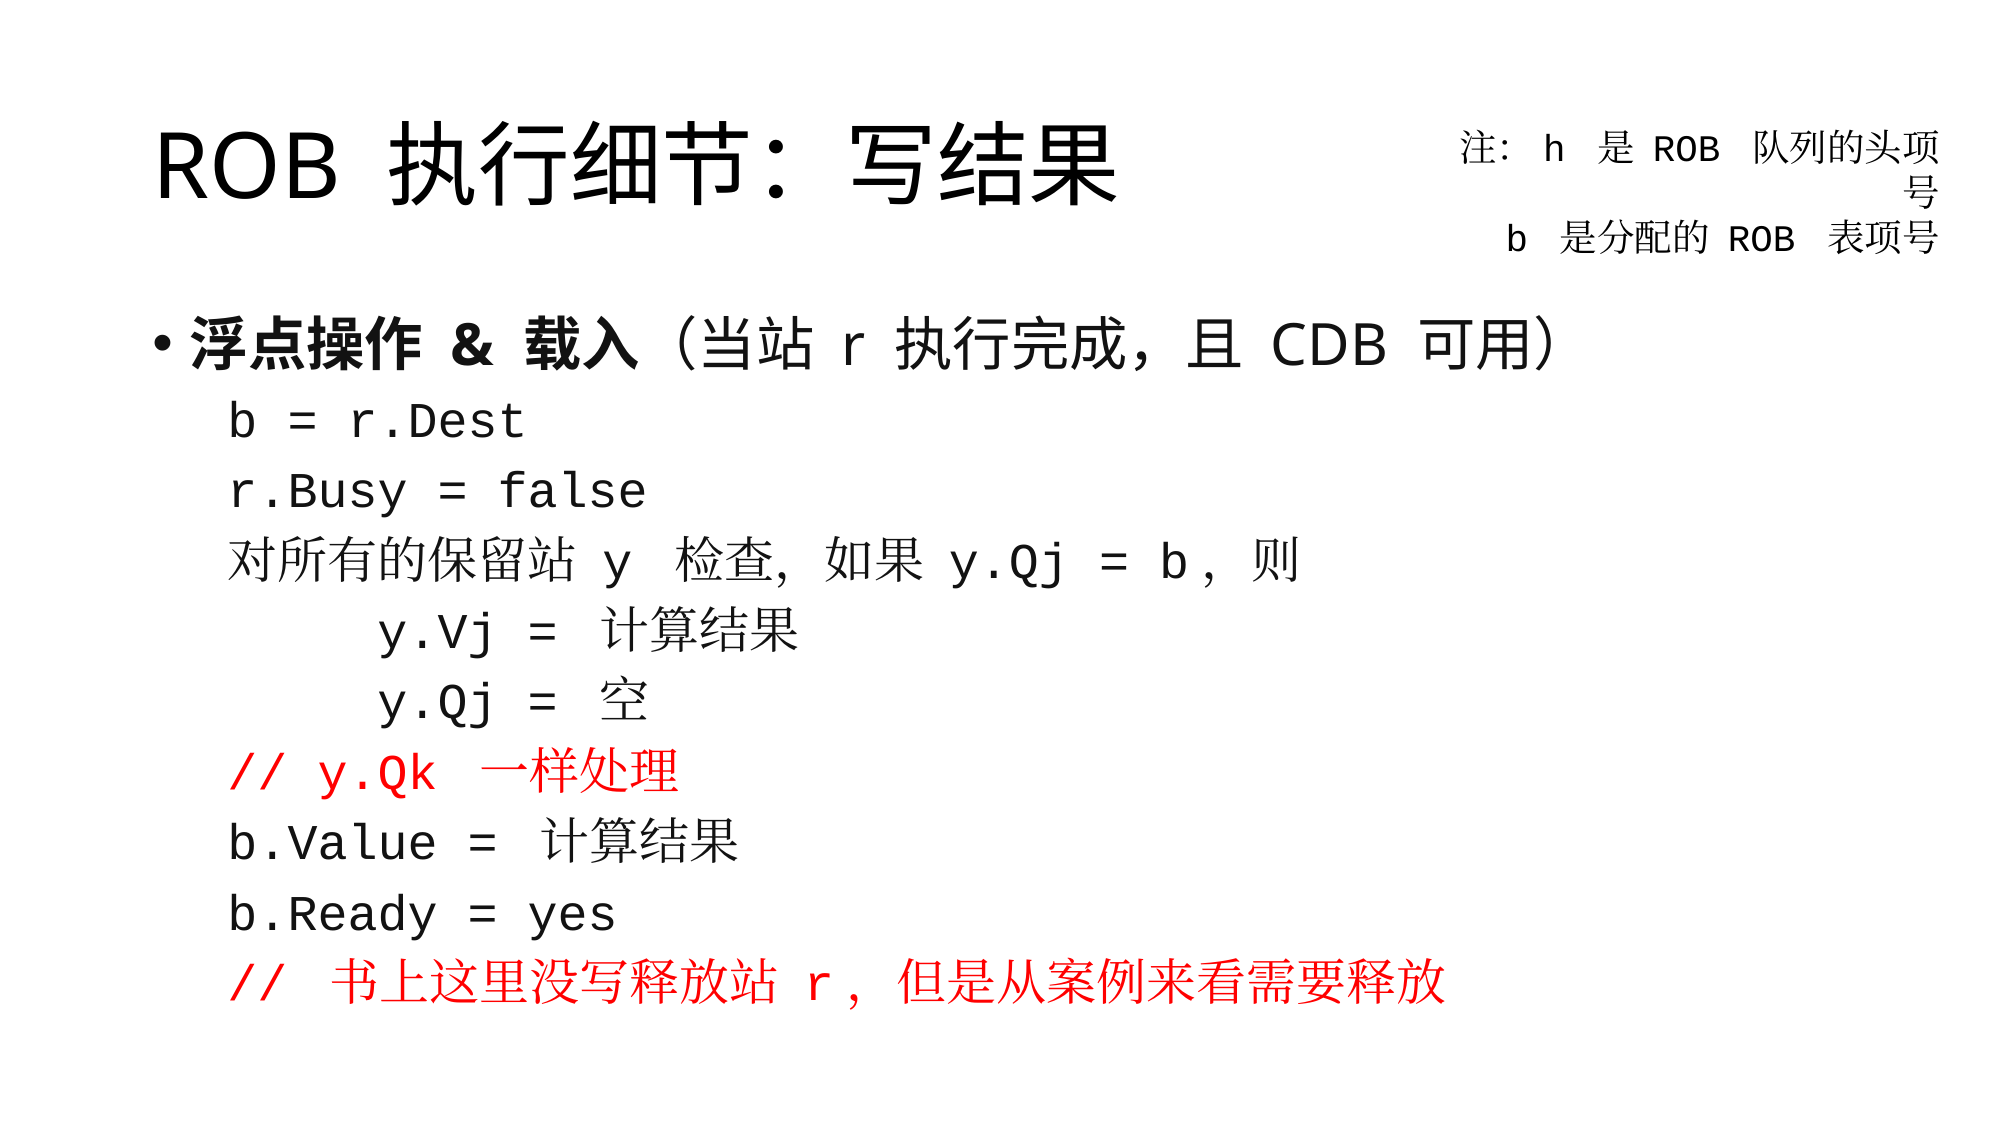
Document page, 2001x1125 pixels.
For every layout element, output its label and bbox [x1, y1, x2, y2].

list [137, 299, 1863, 1050]
title [137, 59, 1863, 278]
text_box [1421, 116, 1955, 266]
